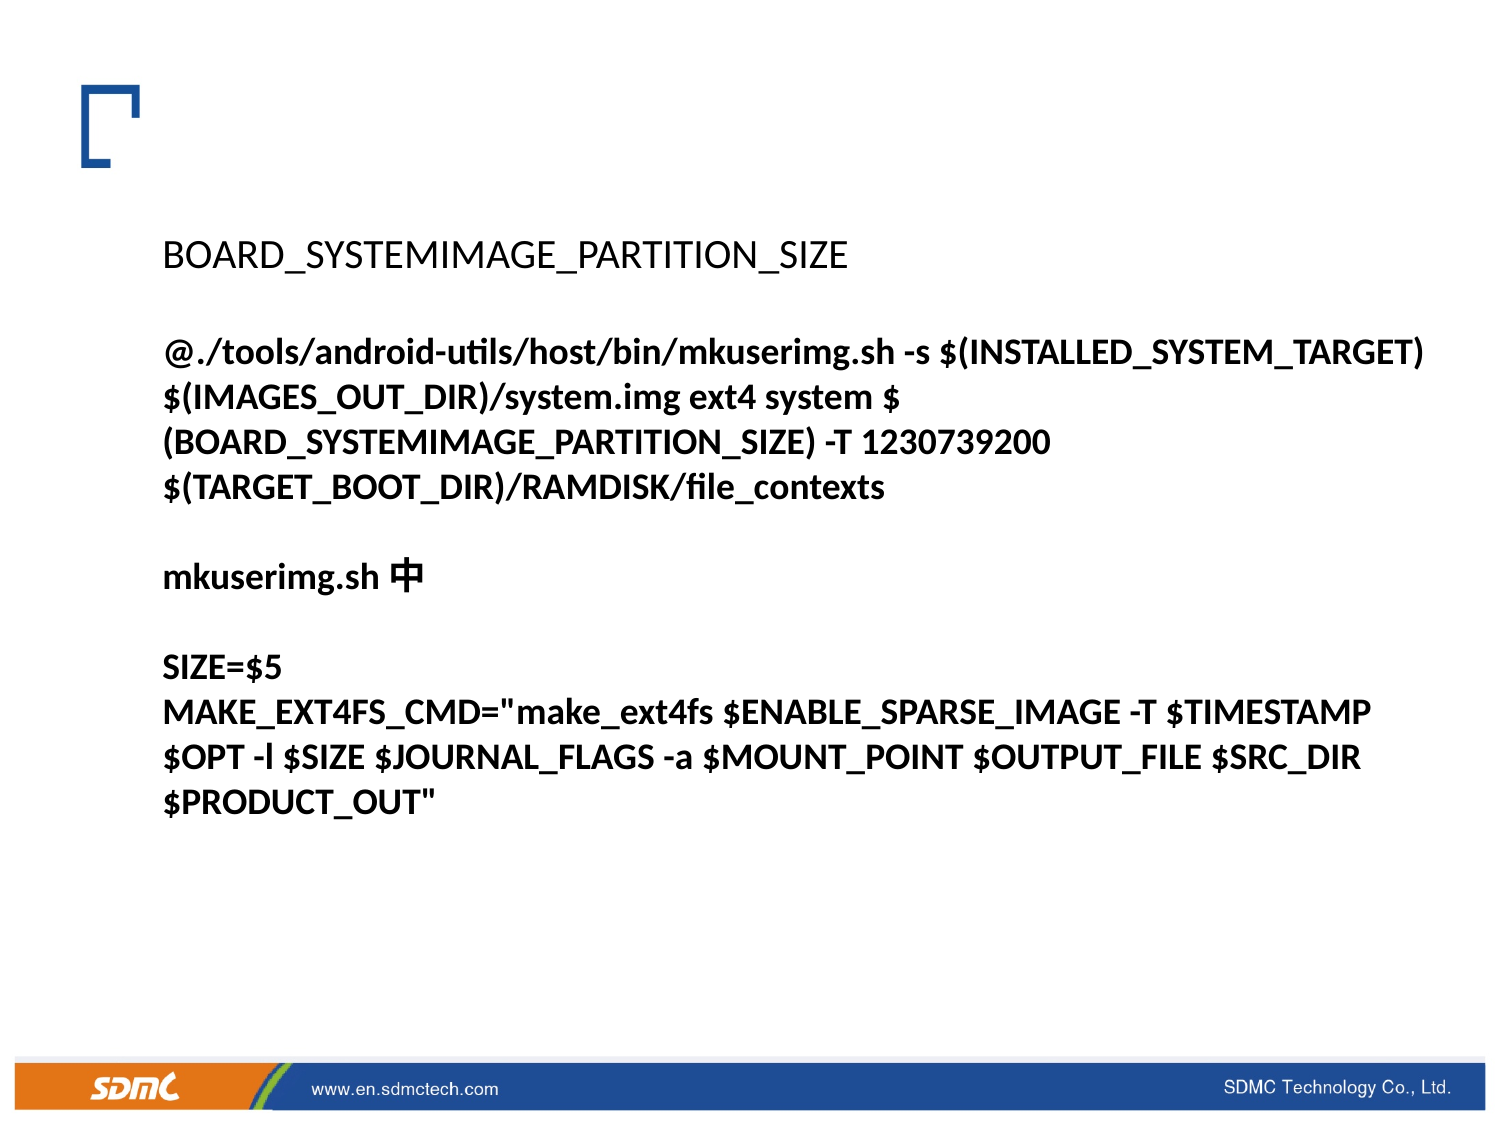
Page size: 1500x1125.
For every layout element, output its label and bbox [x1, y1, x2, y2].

list [0, 0, 1500, 1125]
